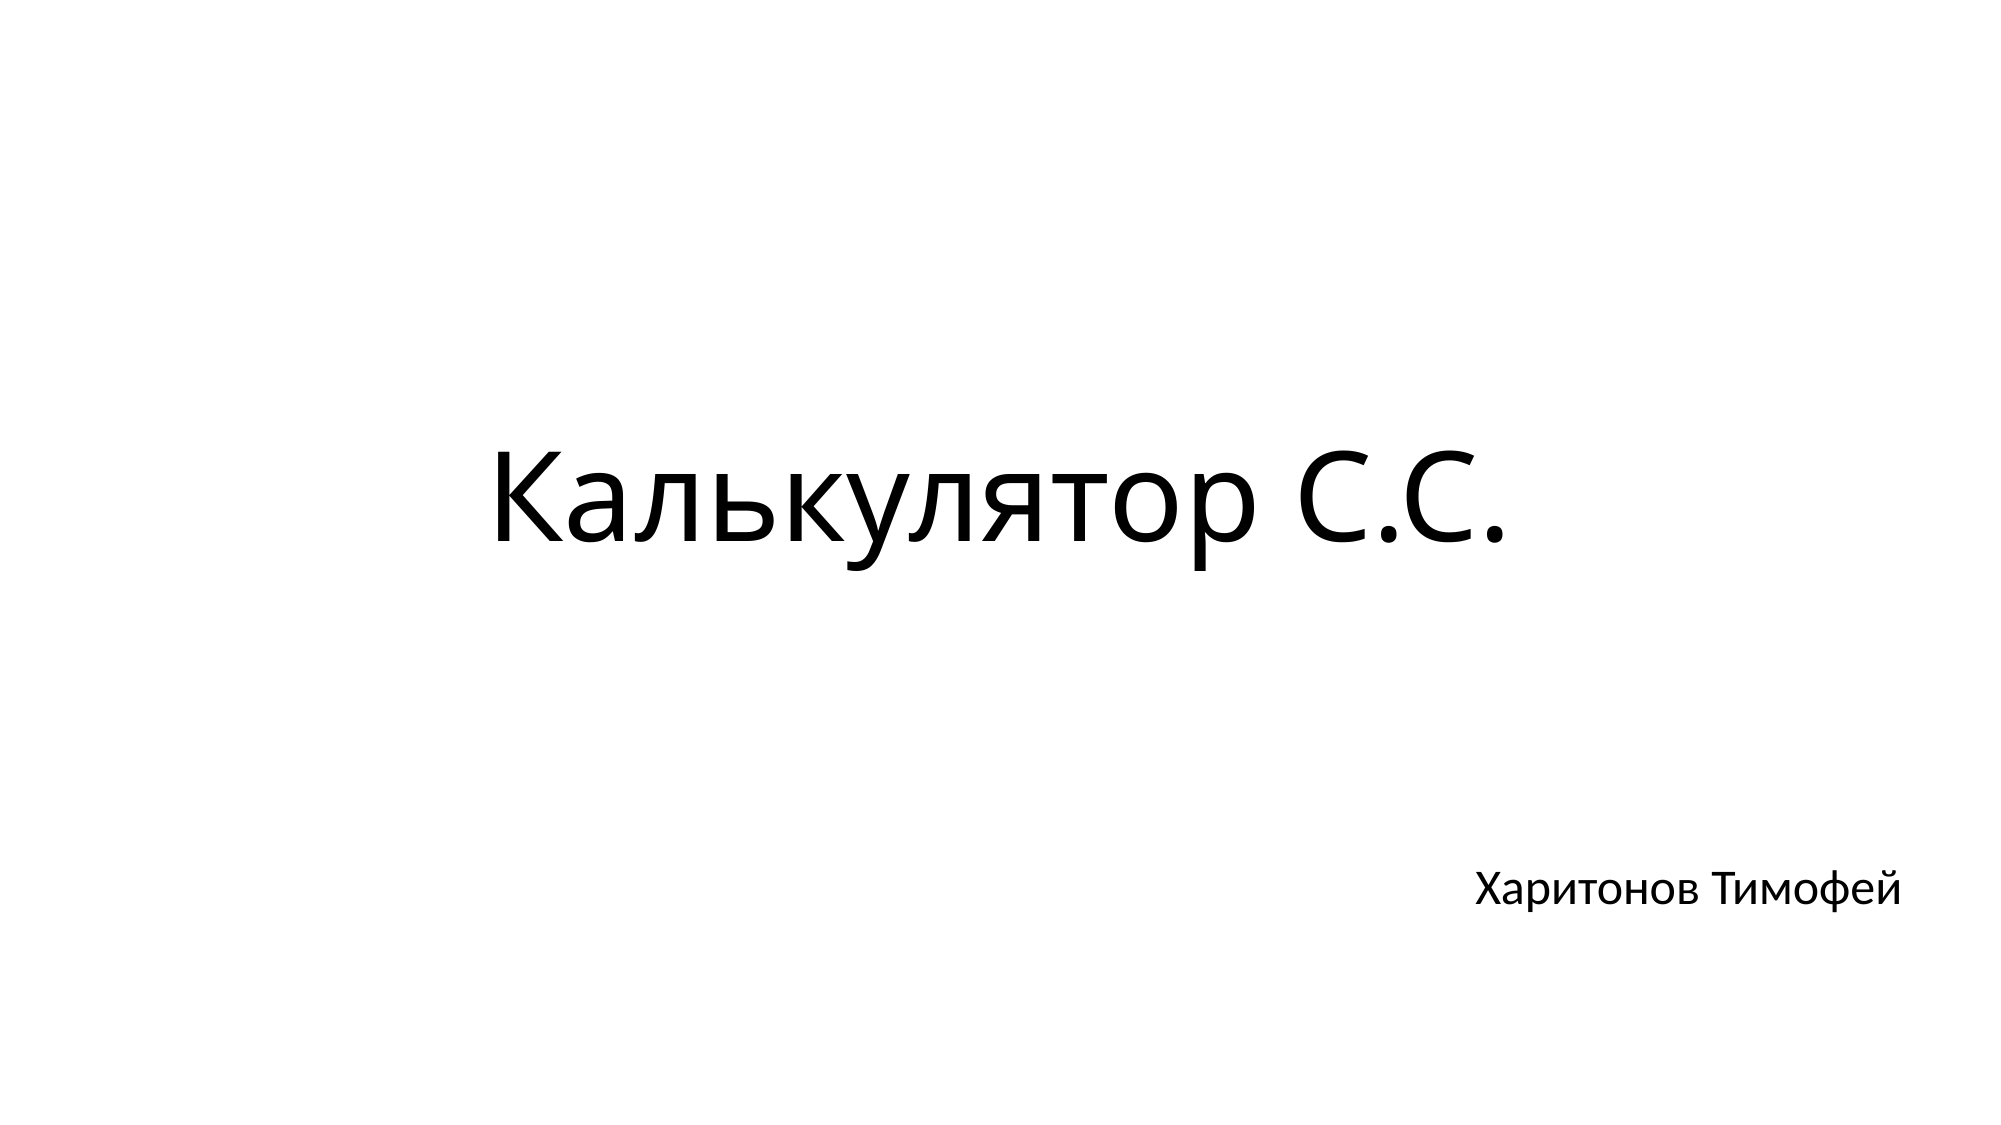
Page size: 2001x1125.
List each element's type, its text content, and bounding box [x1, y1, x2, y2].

title Калькулятор С.С. [249, 184, 1750, 576]
subtitle Харитонов Тимофей [1377, 853, 2000, 1125]
